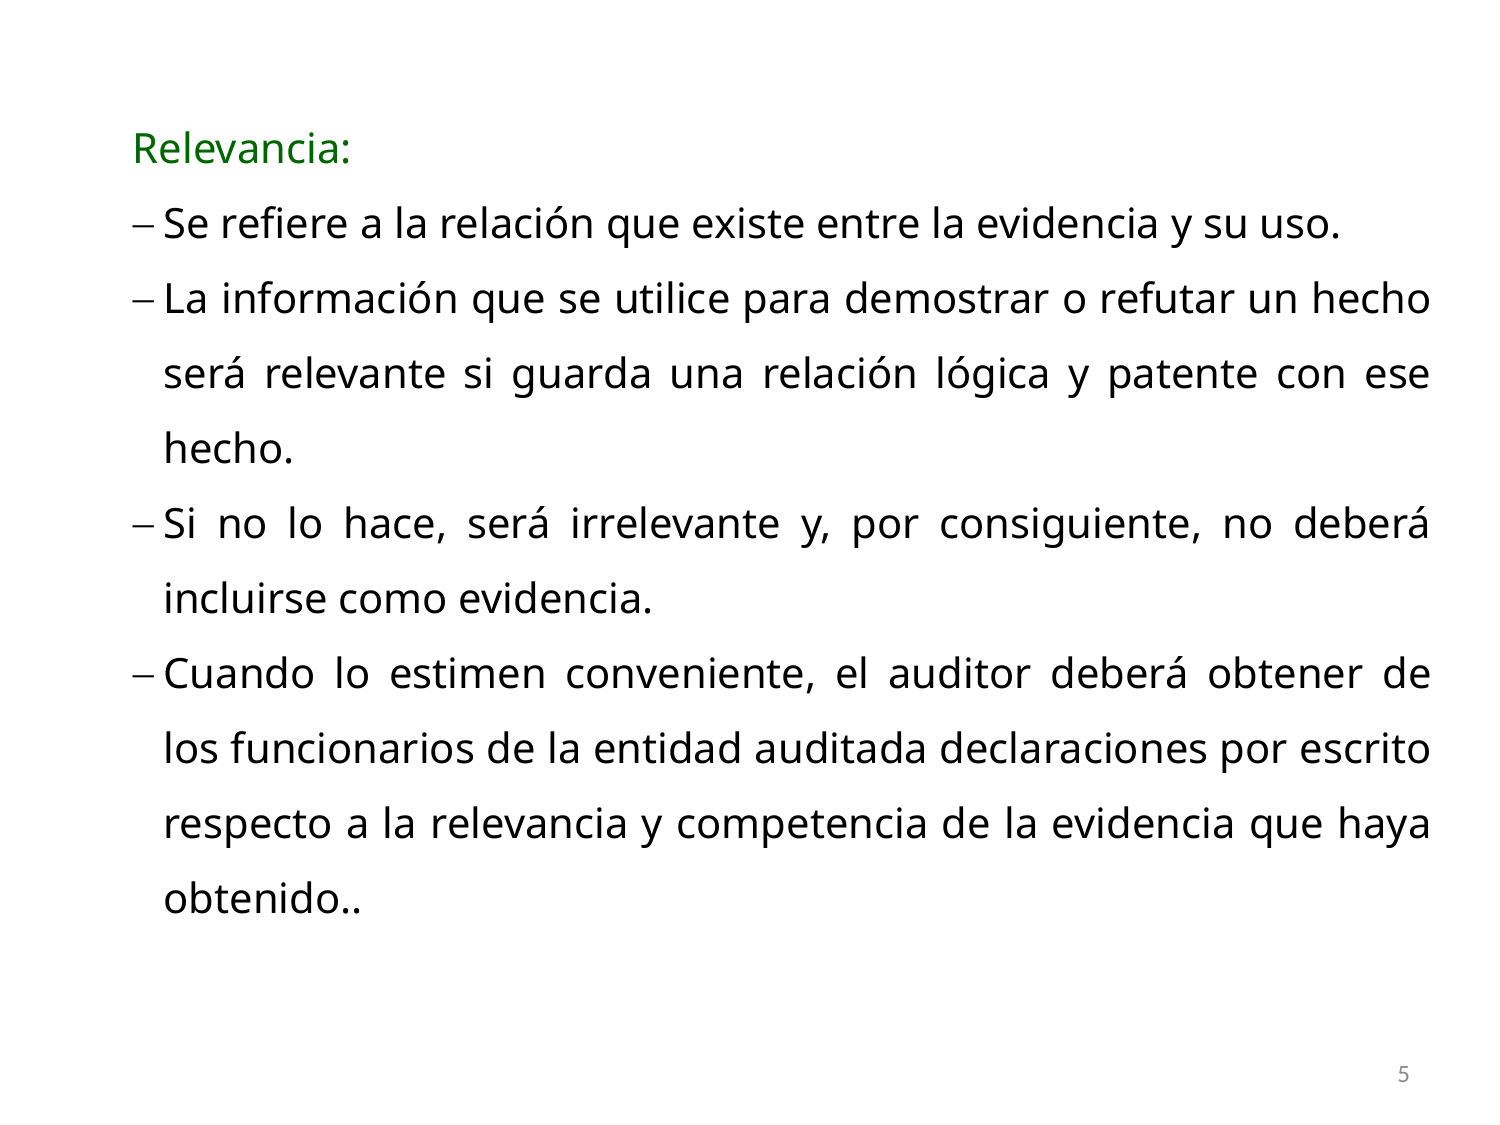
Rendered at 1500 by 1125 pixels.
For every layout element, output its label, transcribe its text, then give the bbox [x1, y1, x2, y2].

slide_number 5 [1074, 1042, 1425, 1103]
text_box Relevancia: Se refiere a la relación que existe entre la evidencia y su uso. La información que se utilice para demostrar o refutar un hecho será relevante si guarda una relación lógica y patente con ese hecho. Si no lo hace, será irrelevante y, por consiguiente, no deberá incluirse como evidencia. Cuando lo estimen conveniente, el auditor deberá obtener de los funcionarios de la entidad auditada declaraciones por escrito respecto a la relevancia y competencia de la evidencia que haya obtenido.. [55, 89, 1447, 930]
